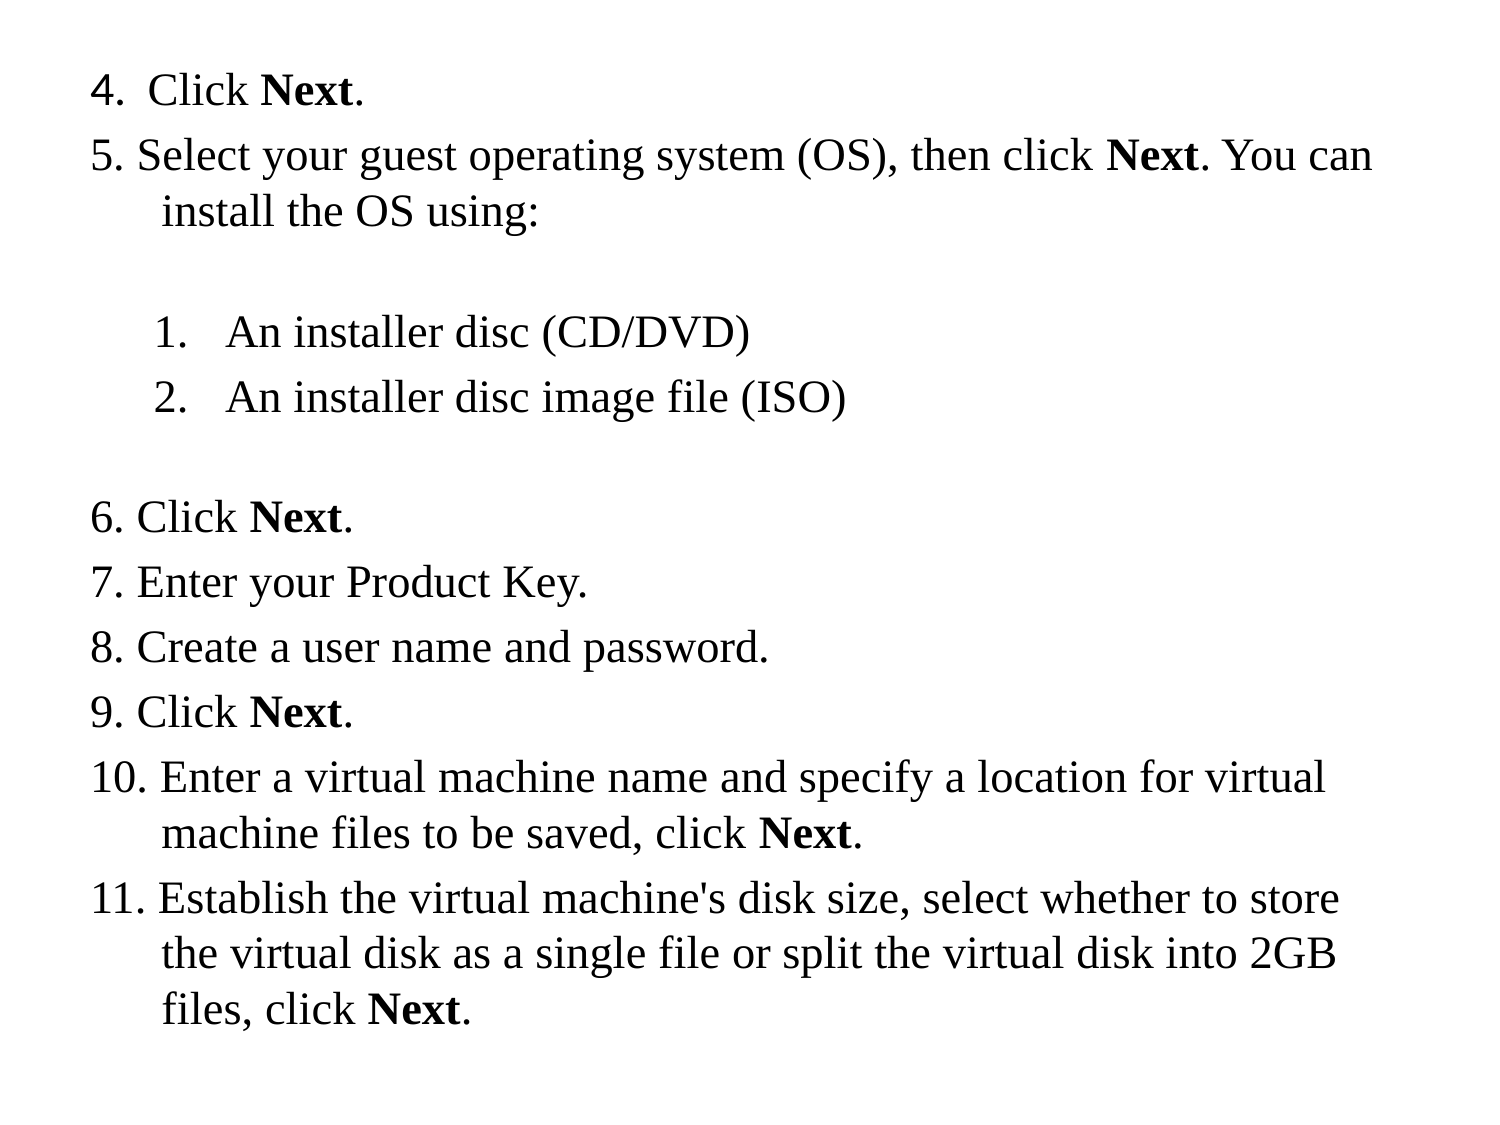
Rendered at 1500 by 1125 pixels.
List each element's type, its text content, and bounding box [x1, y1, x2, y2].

list 4. Click Next. 5. Select your guest operating system (OS), then click Next. You can install the OS using: An installer disc (CD/DVD) An installer disc image file (ISO) 6. Click Next. 7. Enter your Product Key. 8. Create a user name and password. 9. Click Next. 10. Enter a virtual machine name and specify a location for virtual machine files to be saved, click Next. 11. Establish the virtual machine's disk size, select whether to store the virtual disk as a single file or split the virtual disk into 2GB files, click Next. [75, 50, 1425, 1050]
